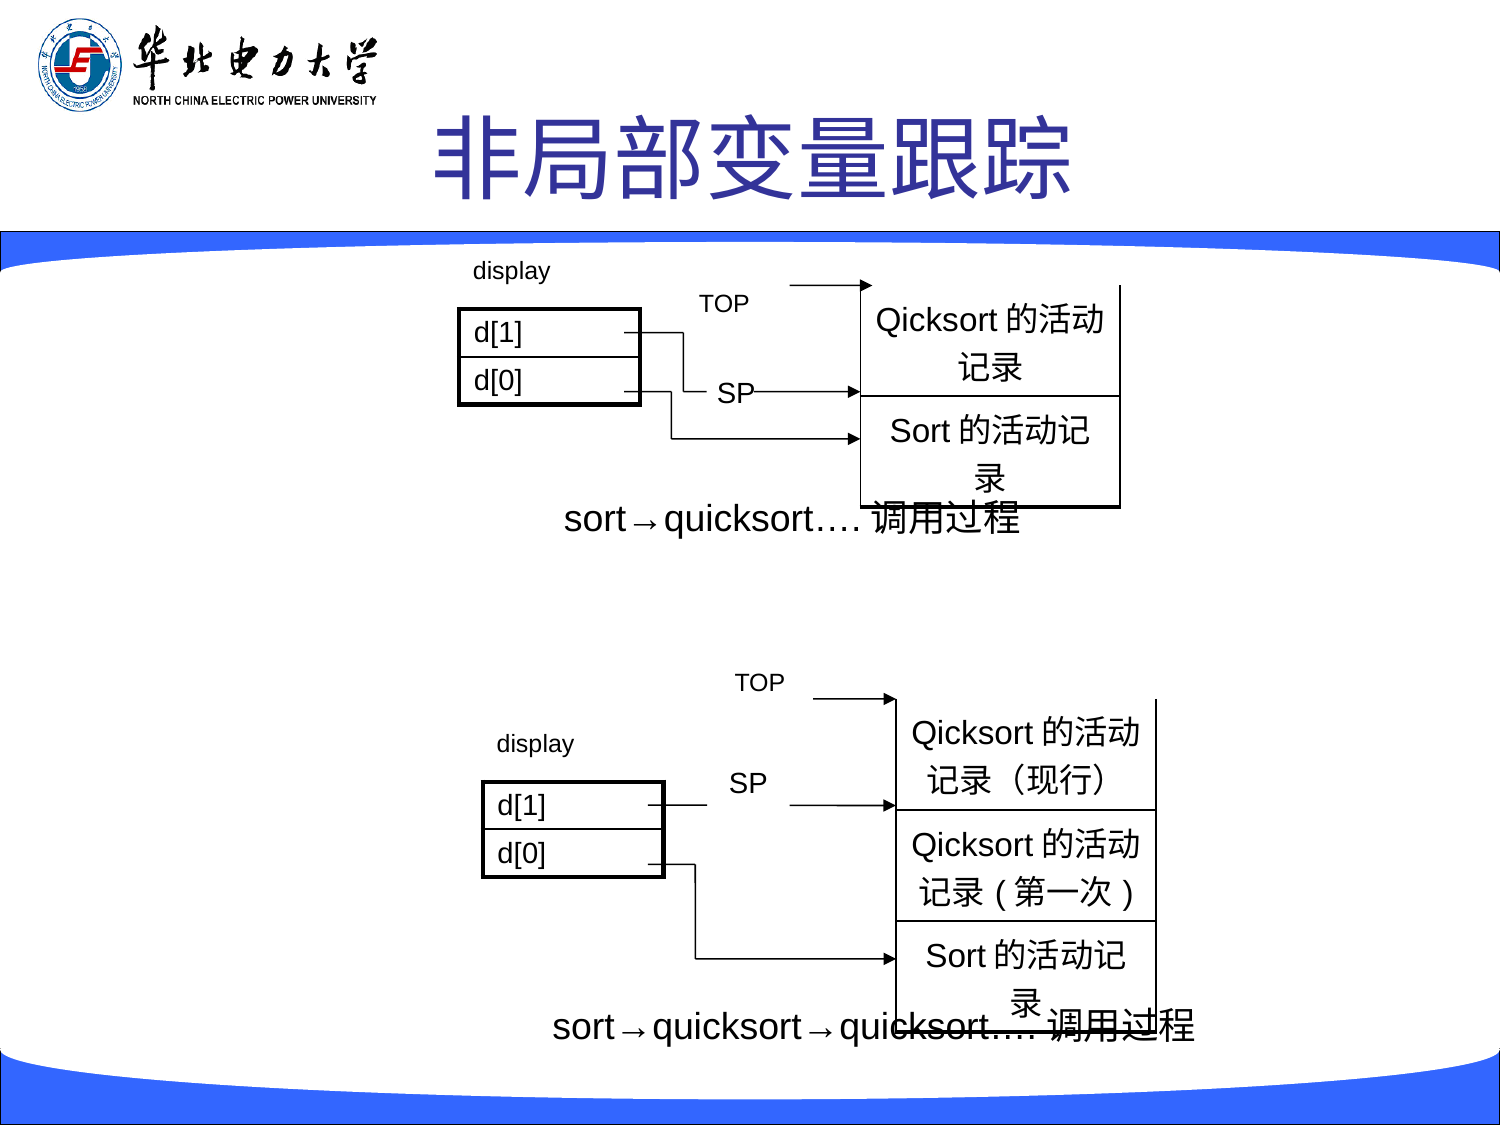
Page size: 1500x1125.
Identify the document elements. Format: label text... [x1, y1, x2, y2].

table_cell d[0] [485, 830, 661, 875]
table_cell Qicksort的活动记录(第一次) [897, 811, 1155, 920]
picture [0, 0, 414, 126]
text_box [696, 952, 897, 966]
text_box sort→quicksort….调用过程 [549, 486, 1036, 546]
table_header Qicksort的活动记录 [861, 285, 1119, 395]
text_box [671, 432, 861, 446]
table_cell Sort的活动记录 [861, 397, 1119, 505]
table_header d[1] [485, 784, 661, 828]
text_box display [470, 703, 601, 782]
text_box [789, 799, 896, 812]
text_box sort→quicksort→quicksort….调用过程 [537, 994, 1211, 1054]
text_box TOP [671, 273, 778, 333]
text_box TOP [707, 651, 814, 711]
table_cell Sort的活动记录 [897, 922, 1155, 994]
table_header d[1] [461, 311, 638, 356]
text_box [754, 385, 861, 398]
table_cell d[0] [461, 358, 638, 402]
text_box SP [706, 758, 790, 806]
text_box [813, 692, 897, 706]
text_box SP [695, 367, 778, 416]
text_box [789, 279, 873, 292]
text_box display [447, 230, 577, 309]
title 非局部变量跟踪 [76, 80, 1427, 231]
table_header Qicksort的活动记录（现行） [897, 699, 1155, 809]
